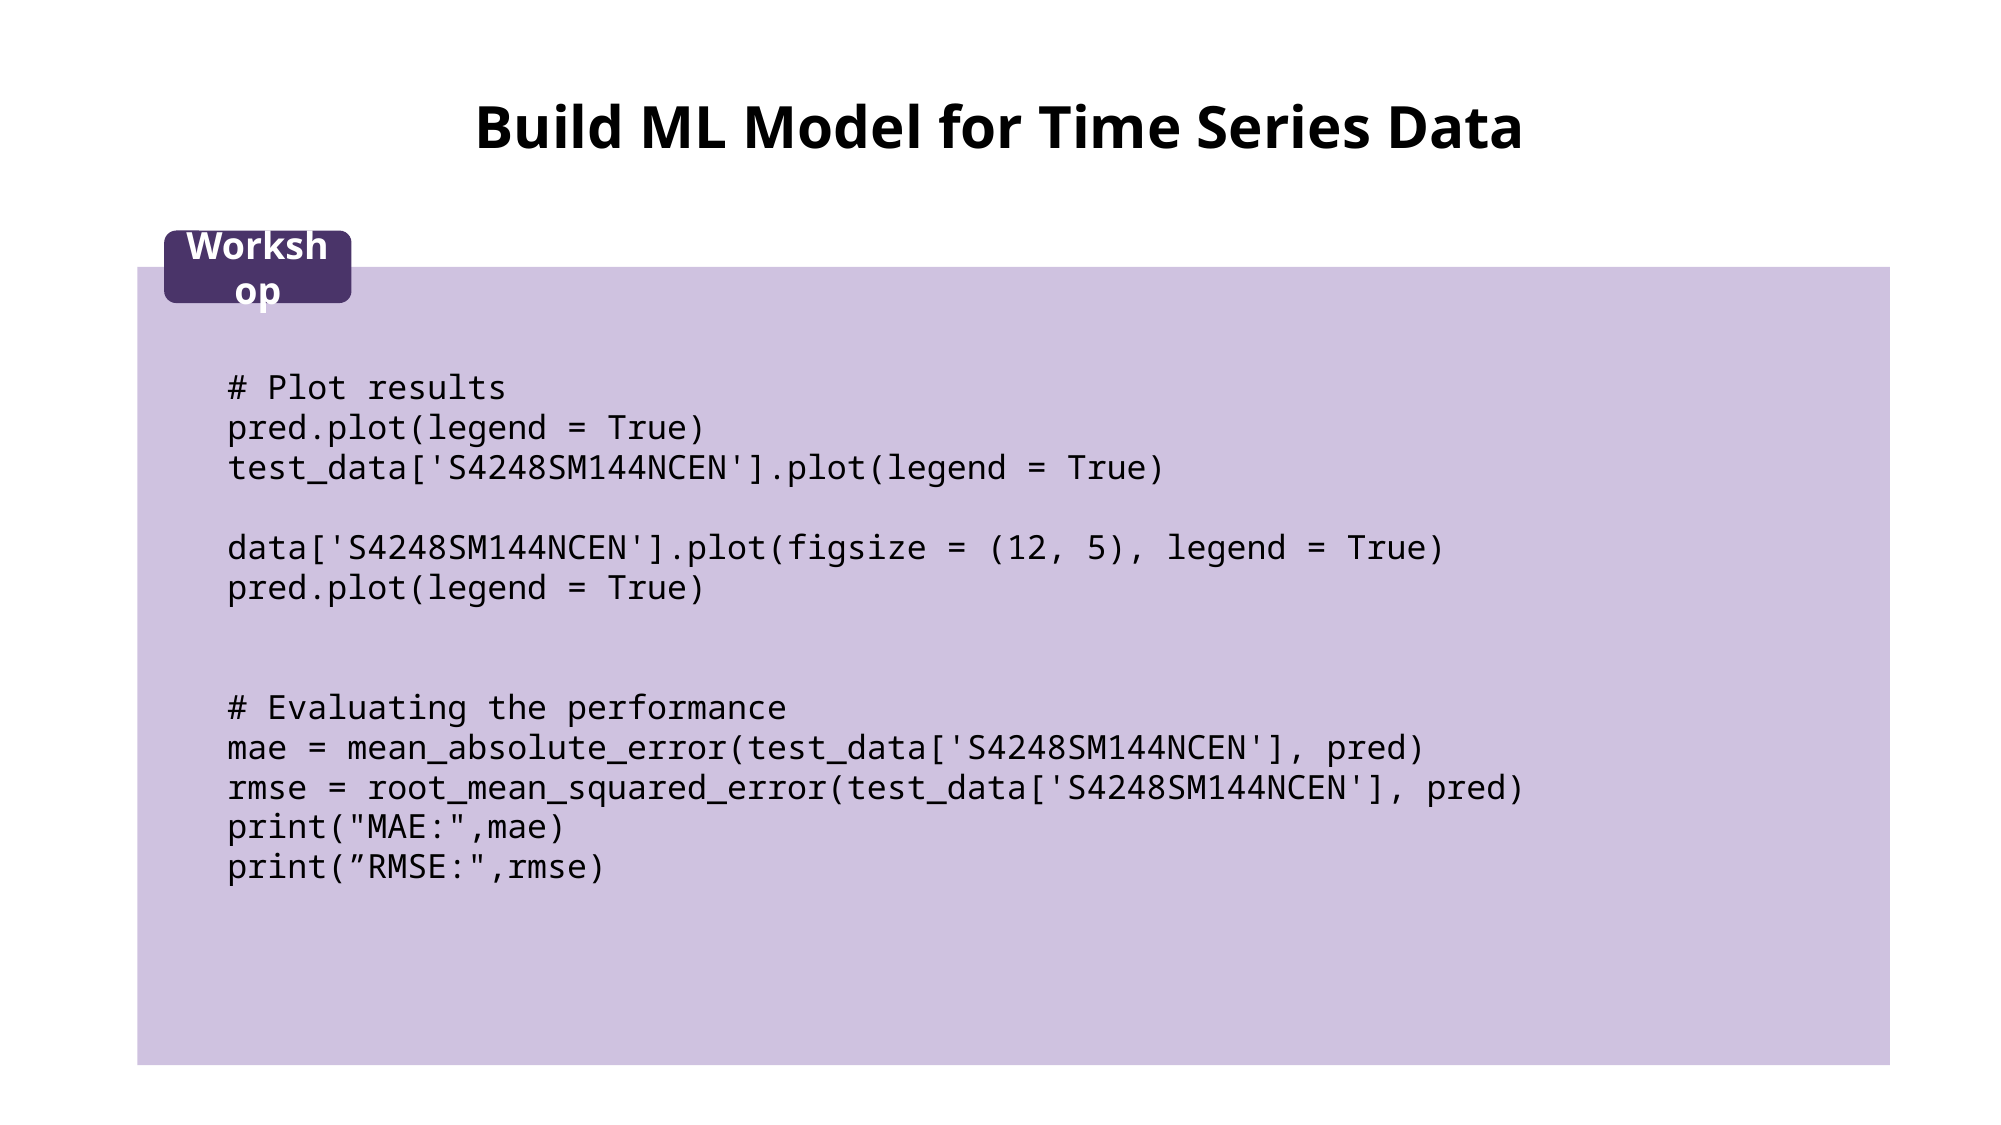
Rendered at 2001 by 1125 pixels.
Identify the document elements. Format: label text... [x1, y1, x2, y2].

title Build ML Model for Time Series Data [137, 59, 1863, 200]
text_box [137, 230, 1890, 1065]
